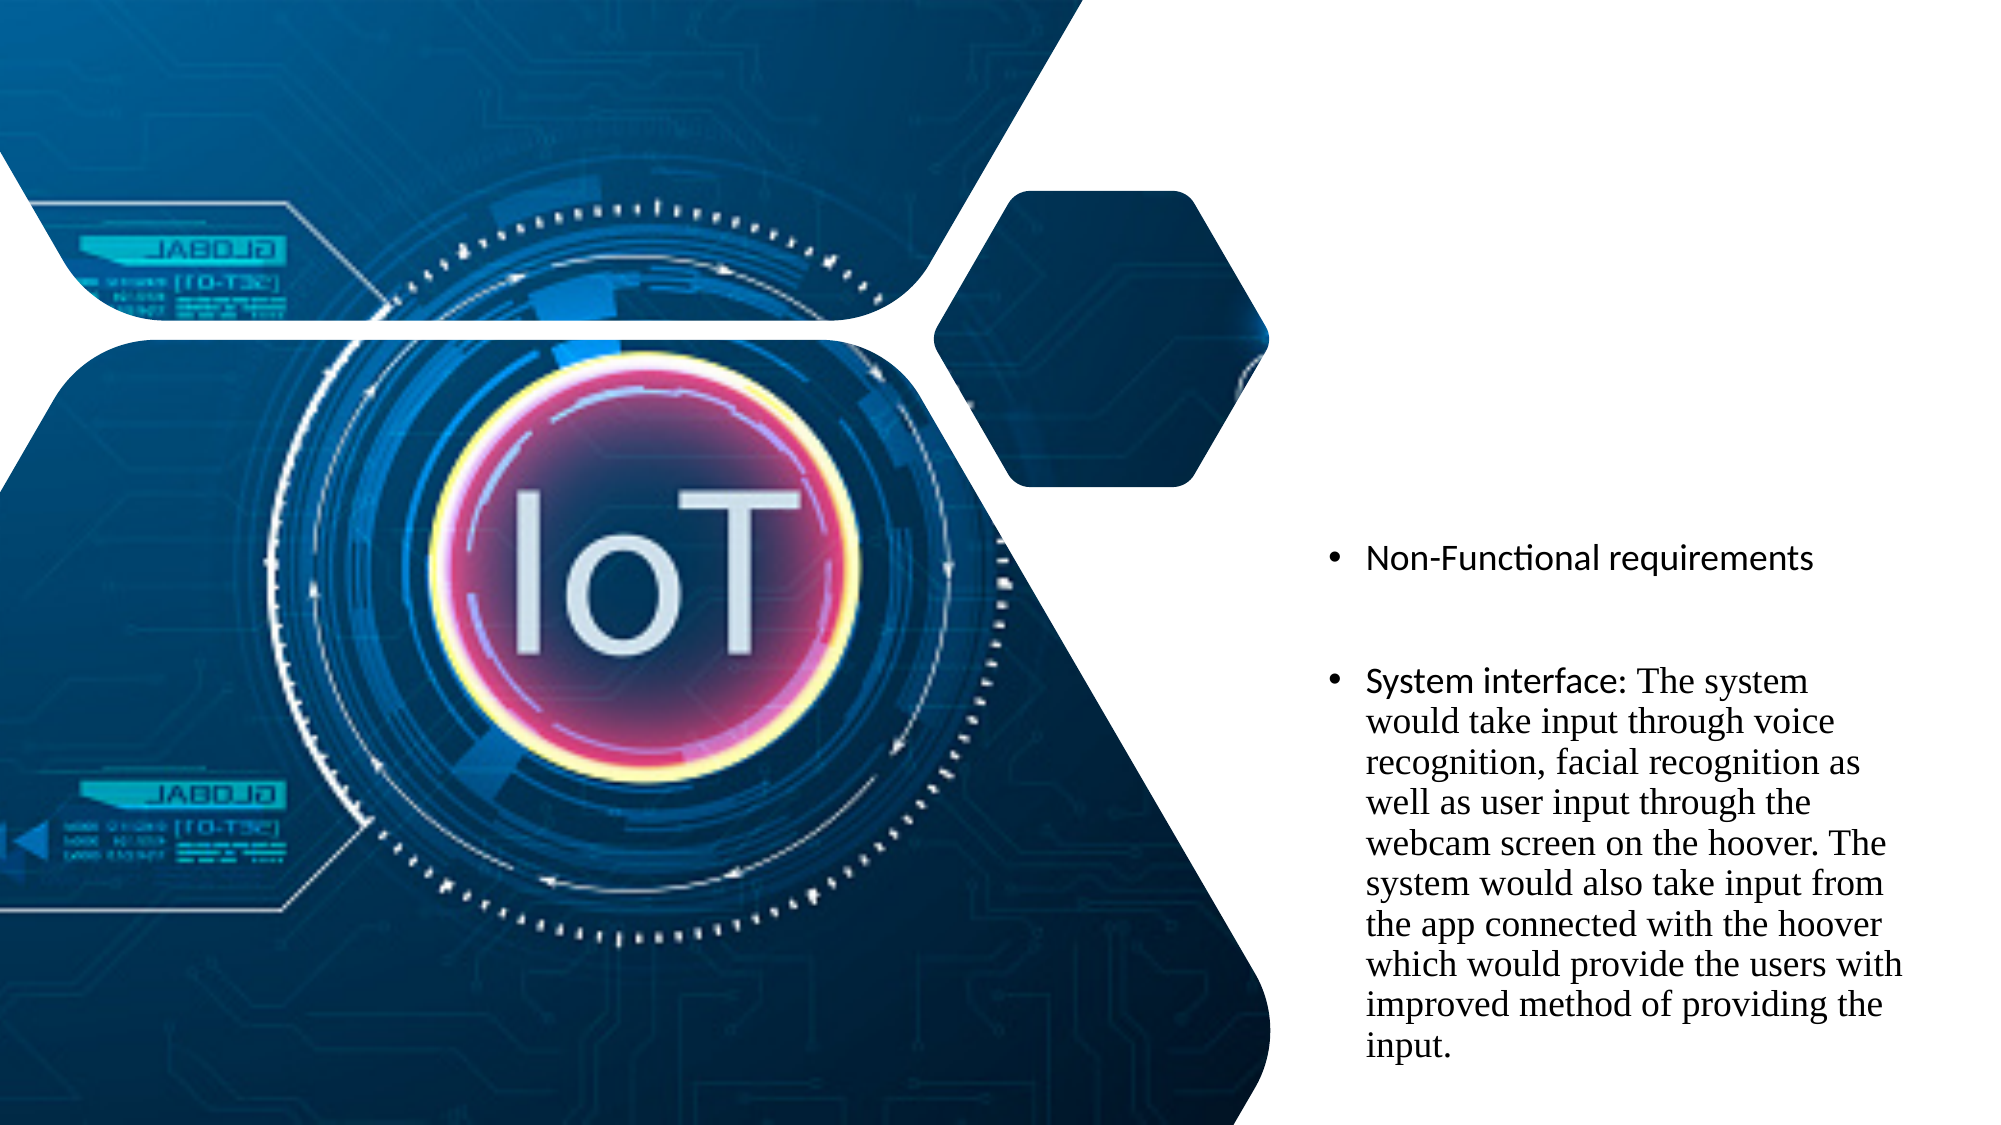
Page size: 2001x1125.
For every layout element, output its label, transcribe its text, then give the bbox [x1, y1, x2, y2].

text_box [1271, 0, 2000, 1125]
list Non-Functional requirements System interface: The system would take input through voice recognition, facial recognition as well as user input through the webcam screen on the hoover. The system would also take input from the app connected with the hoover which would provide the users with improved method of providing the input. [1313, 530, 1919, 891]
picture [0, 0, 1271, 1125]
